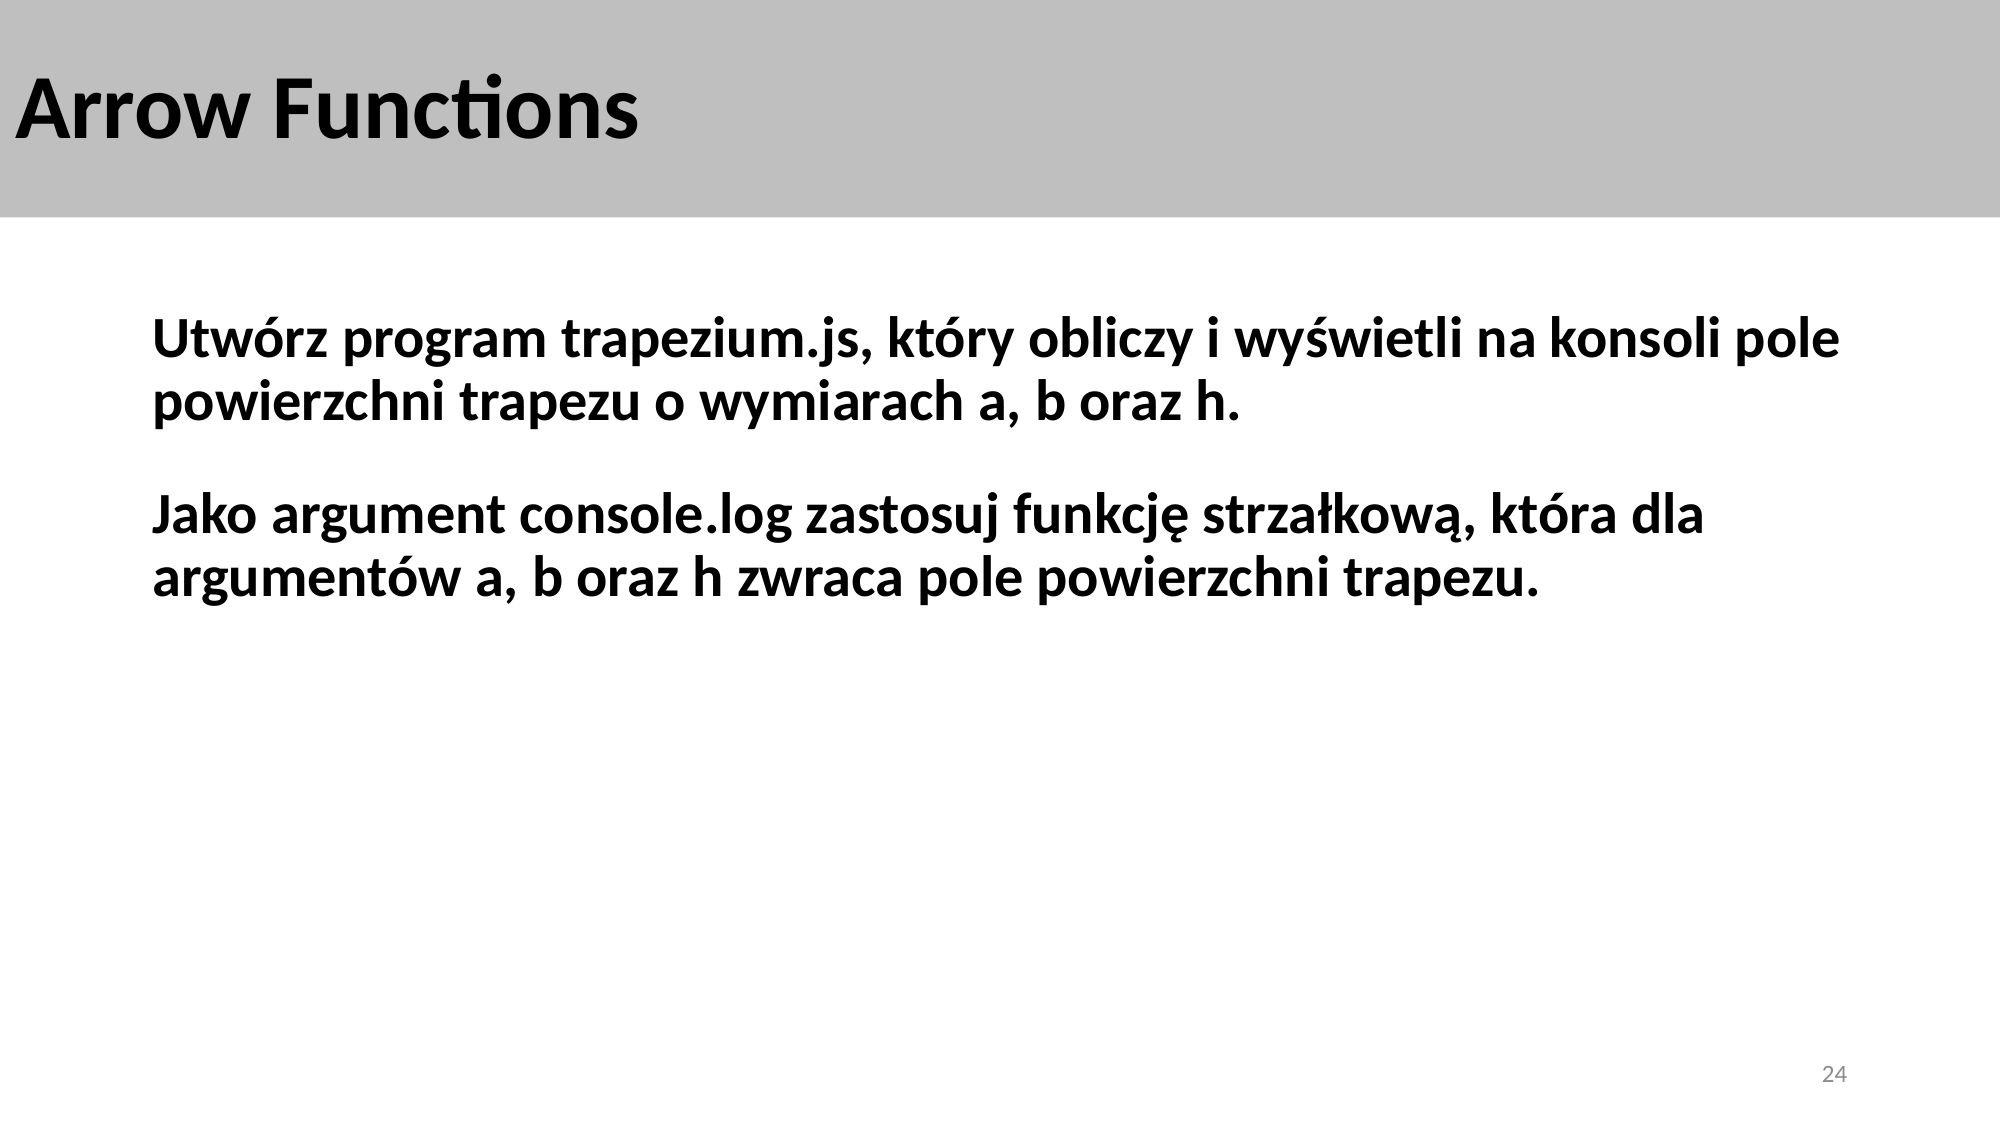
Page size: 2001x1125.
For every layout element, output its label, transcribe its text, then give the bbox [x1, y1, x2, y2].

title Arrow Functions [0, 0, 2000, 218]
slide_number 24 [1412, 1042, 1863, 1103]
list Utwórz program trapezium.js, który obliczy i wyświetli na konsoli pole powierzchni trapezu o wymiarach a, b oraz h. Jako argument console.log zastosuj funkcję strzałkową, która dla argumentów a, b oraz h zwraca pole powierzchni trapezu. [137, 299, 1863, 1014]
